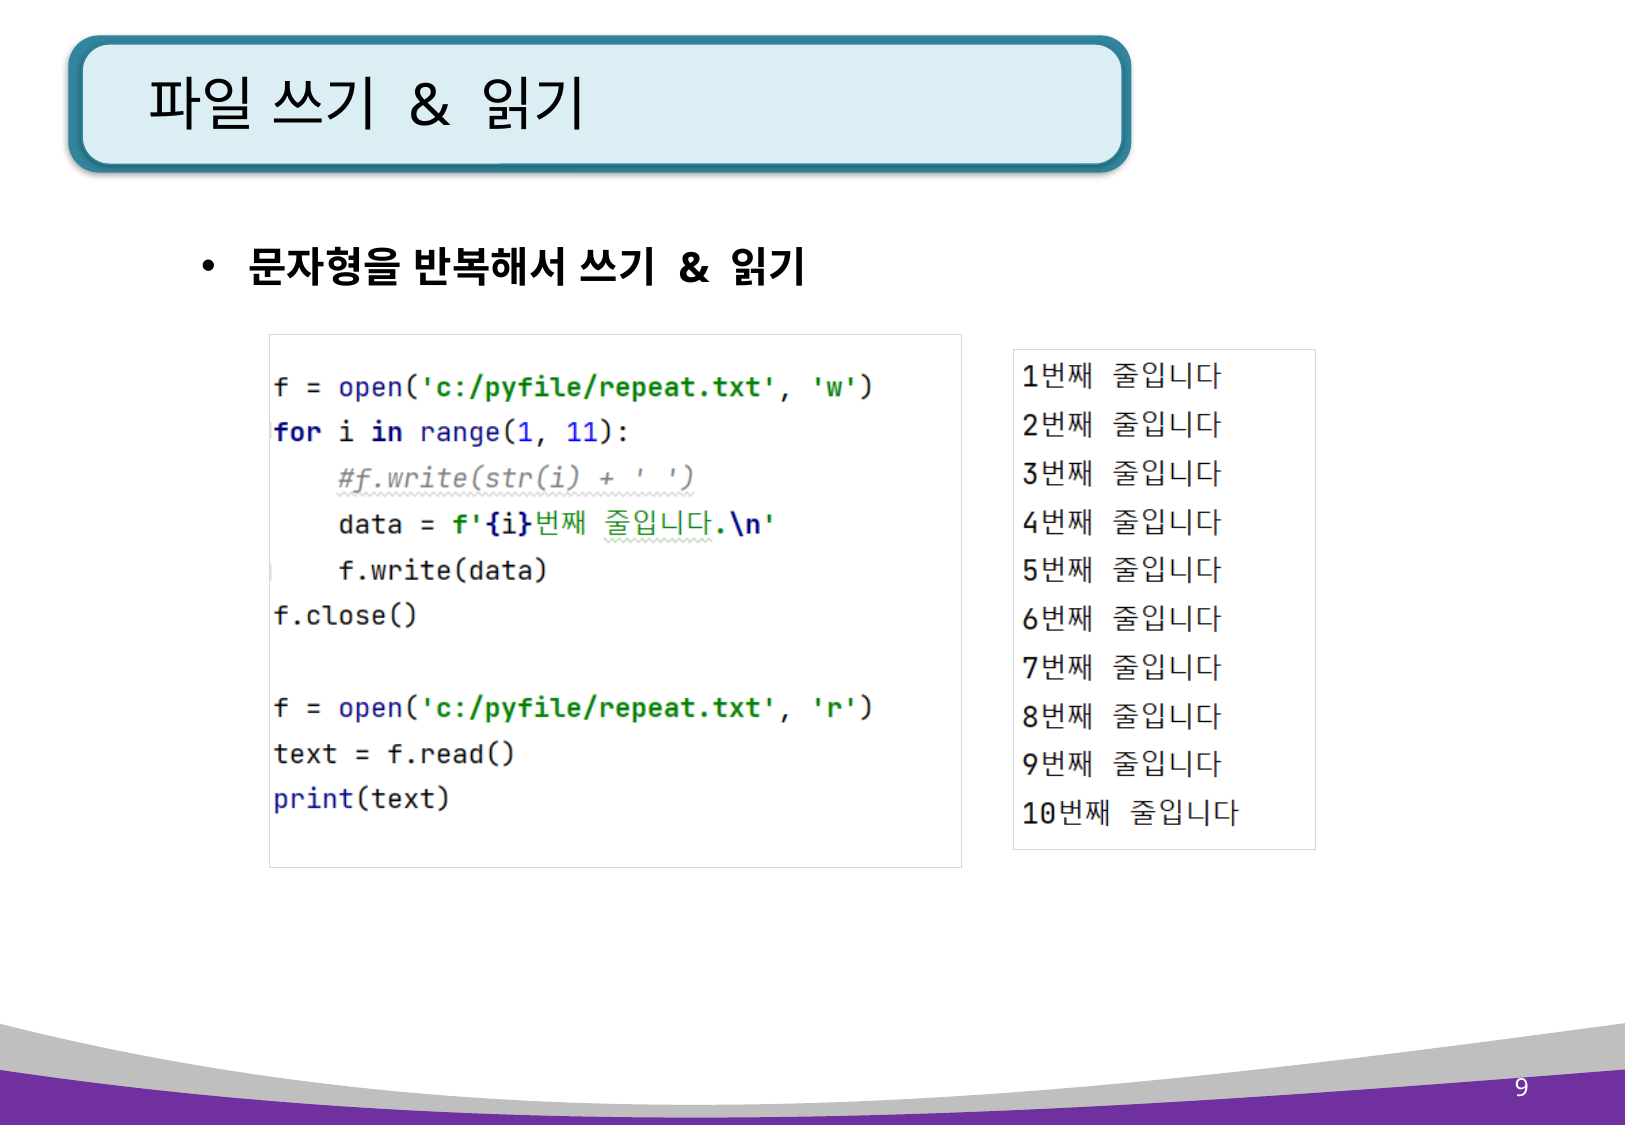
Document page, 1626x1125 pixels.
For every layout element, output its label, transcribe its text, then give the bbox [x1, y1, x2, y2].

picture [1013, 349, 1317, 851]
text_box 문자형을 반복해서 쓰기 & 읽기 [186, 208, 1203, 298]
picture [268, 334, 963, 868]
title 파일 쓰기 & 읽기 [103, 32, 1121, 173]
slide_number 9 [1452, 1058, 1544, 1119]
